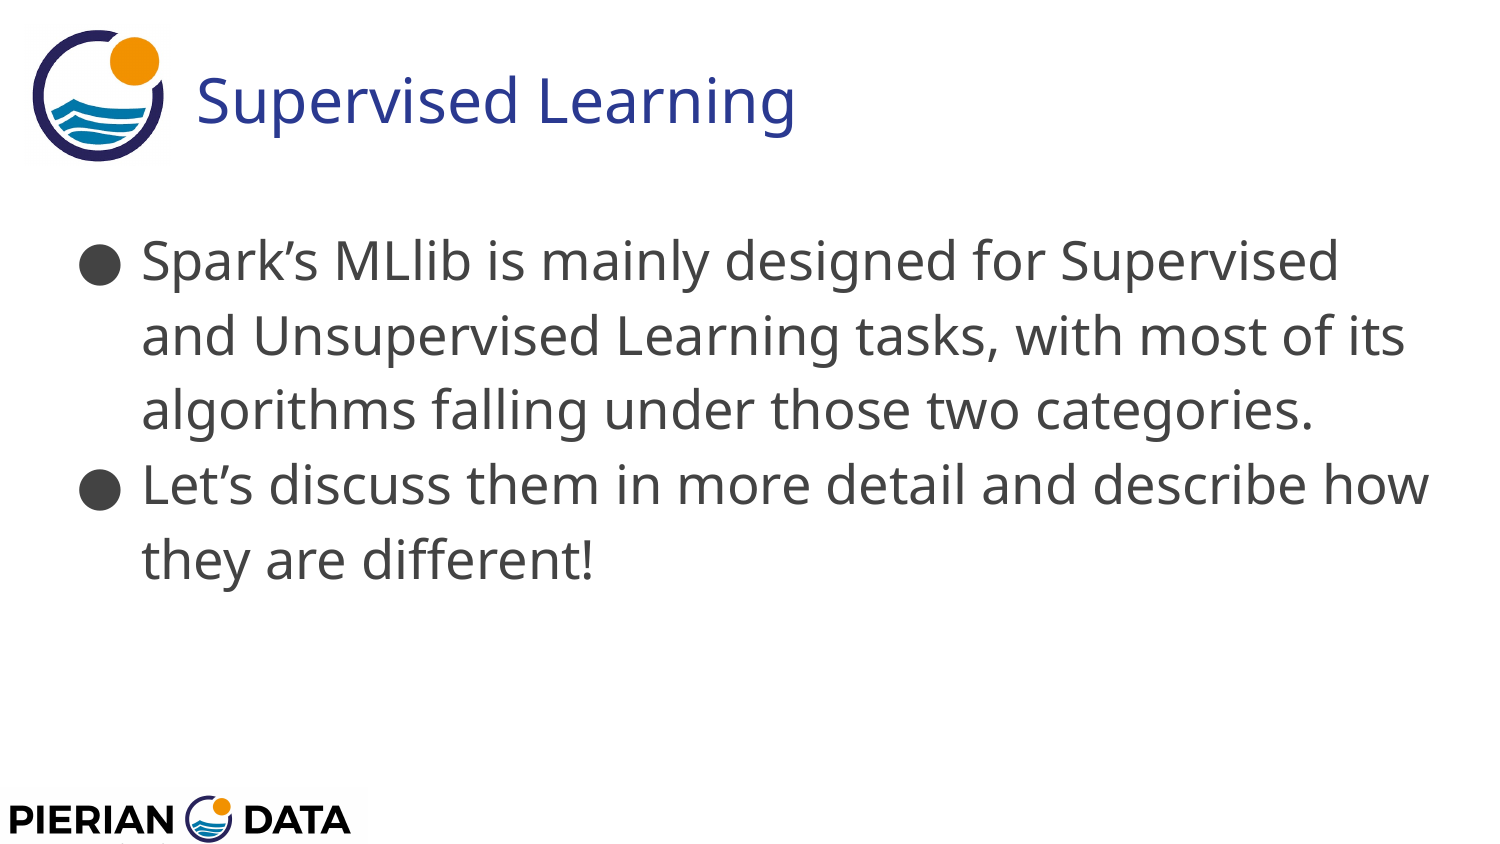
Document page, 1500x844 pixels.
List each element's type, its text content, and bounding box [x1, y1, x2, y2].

text_box Supervised Learning [181, 45, 1500, 146]
picture [24, 24, 172, 167]
text_box Spark’s MLlib is mainly designed for Supervised and Unsupervised Learning tasks, with most of its algorithms falling under those two categories. Let’s discuss them in more detail and describe how they are different! [51, 201, 1449, 750]
picture [0, 787, 368, 844]
text_box [176, 34, 1330, 157]
